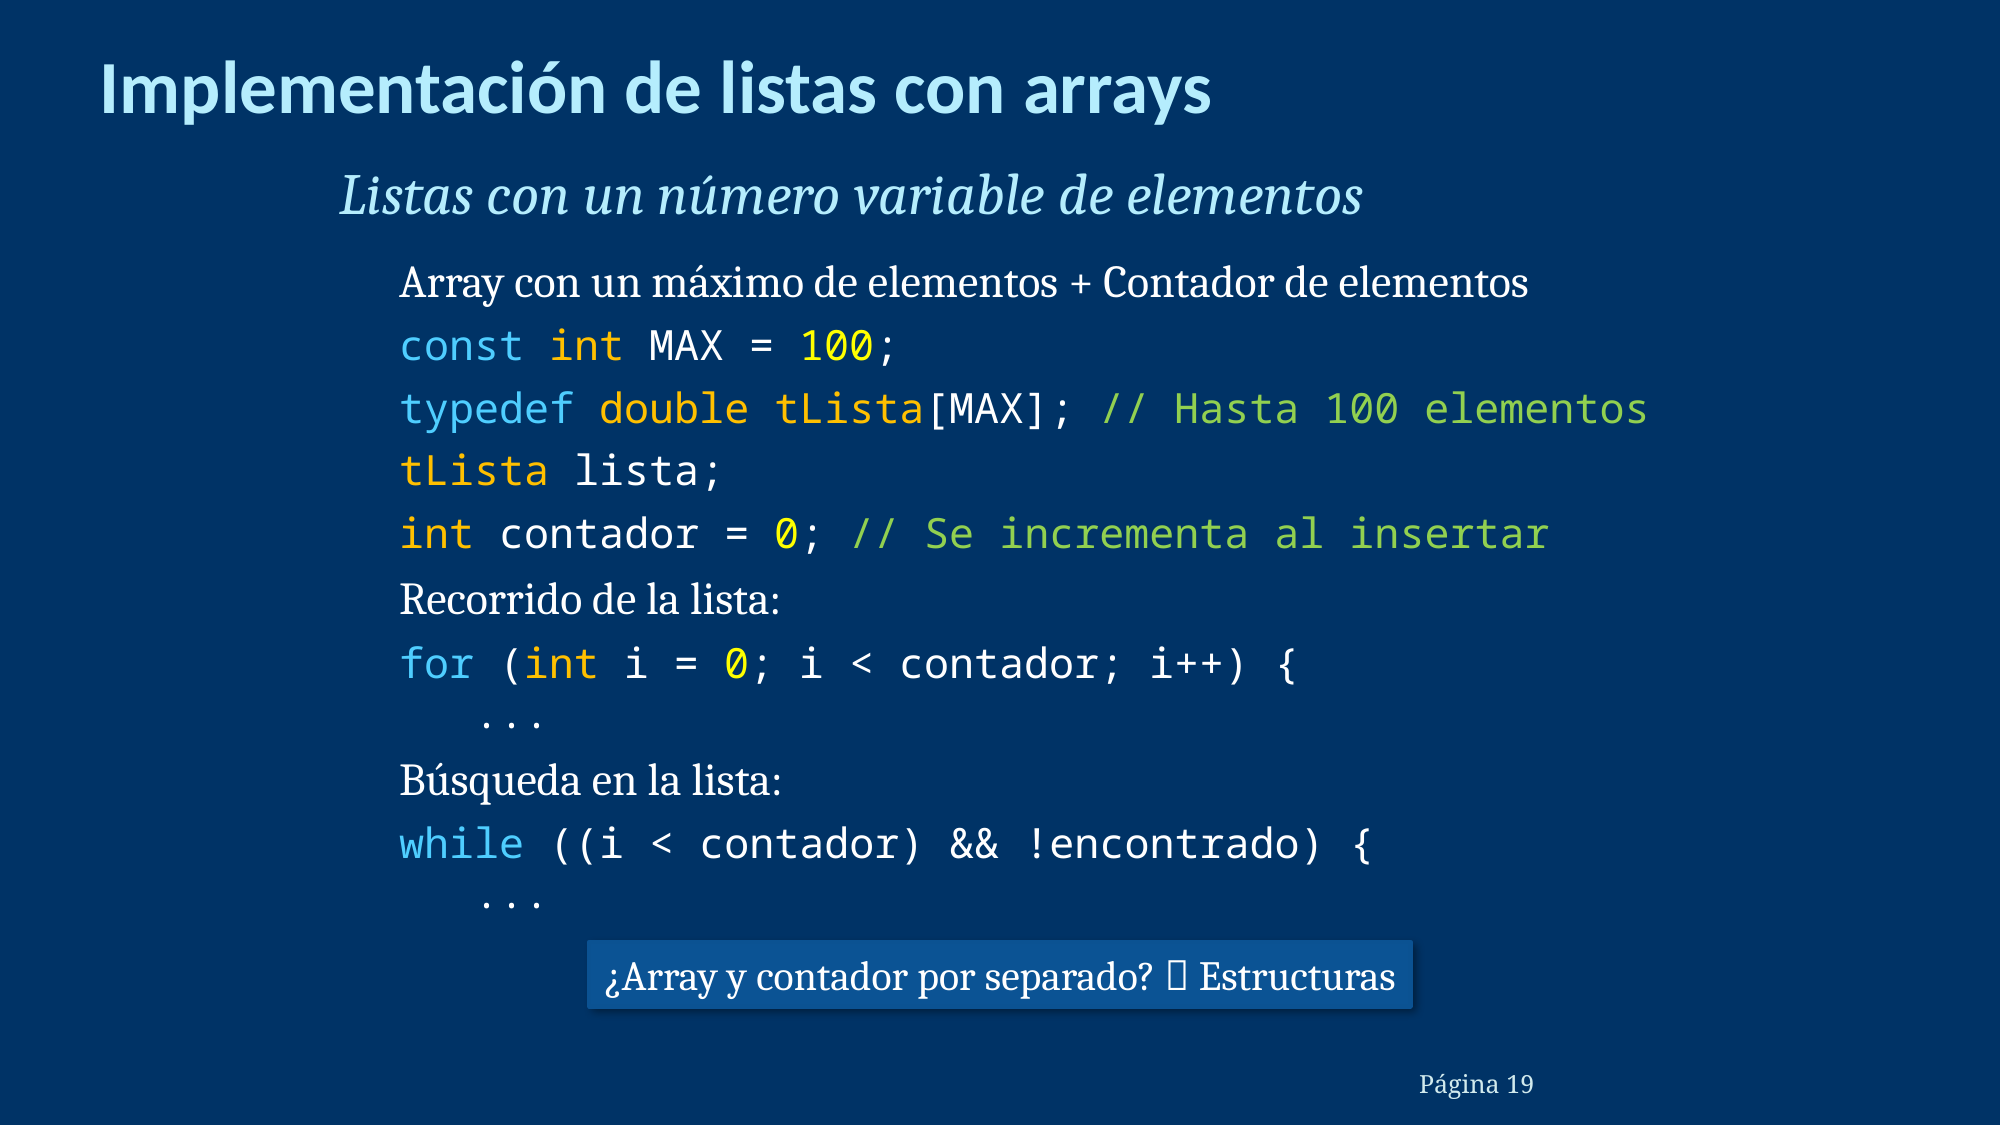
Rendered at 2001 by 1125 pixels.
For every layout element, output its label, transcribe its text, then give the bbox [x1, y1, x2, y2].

text_box ¿Array y contador por separado?  Estructuras [587, 940, 1413, 1009]
slide_number Página 19 [1475, 1042, 1535, 1103]
footer ISFTN151 – AS AyED I [633, 1042, 1475, 1103]
list Listas con un número variable de elementos Array con un máximo de elementos + Contador de elementos const int MAX = 100; typedef double tLista[MAX]; // Hasta 100 elementos tLista lista; int contador = 0; // Se incrementa al insertar Recorrido de la lista: for (int i = 0; i < contador; i++) { ... Búsqueda en la lista: while ((i < contador) && !encontrado) { ... [324, 149, 1697, 1003]
title Implementación de listas con arrays [99, 46, 1900, 129]
